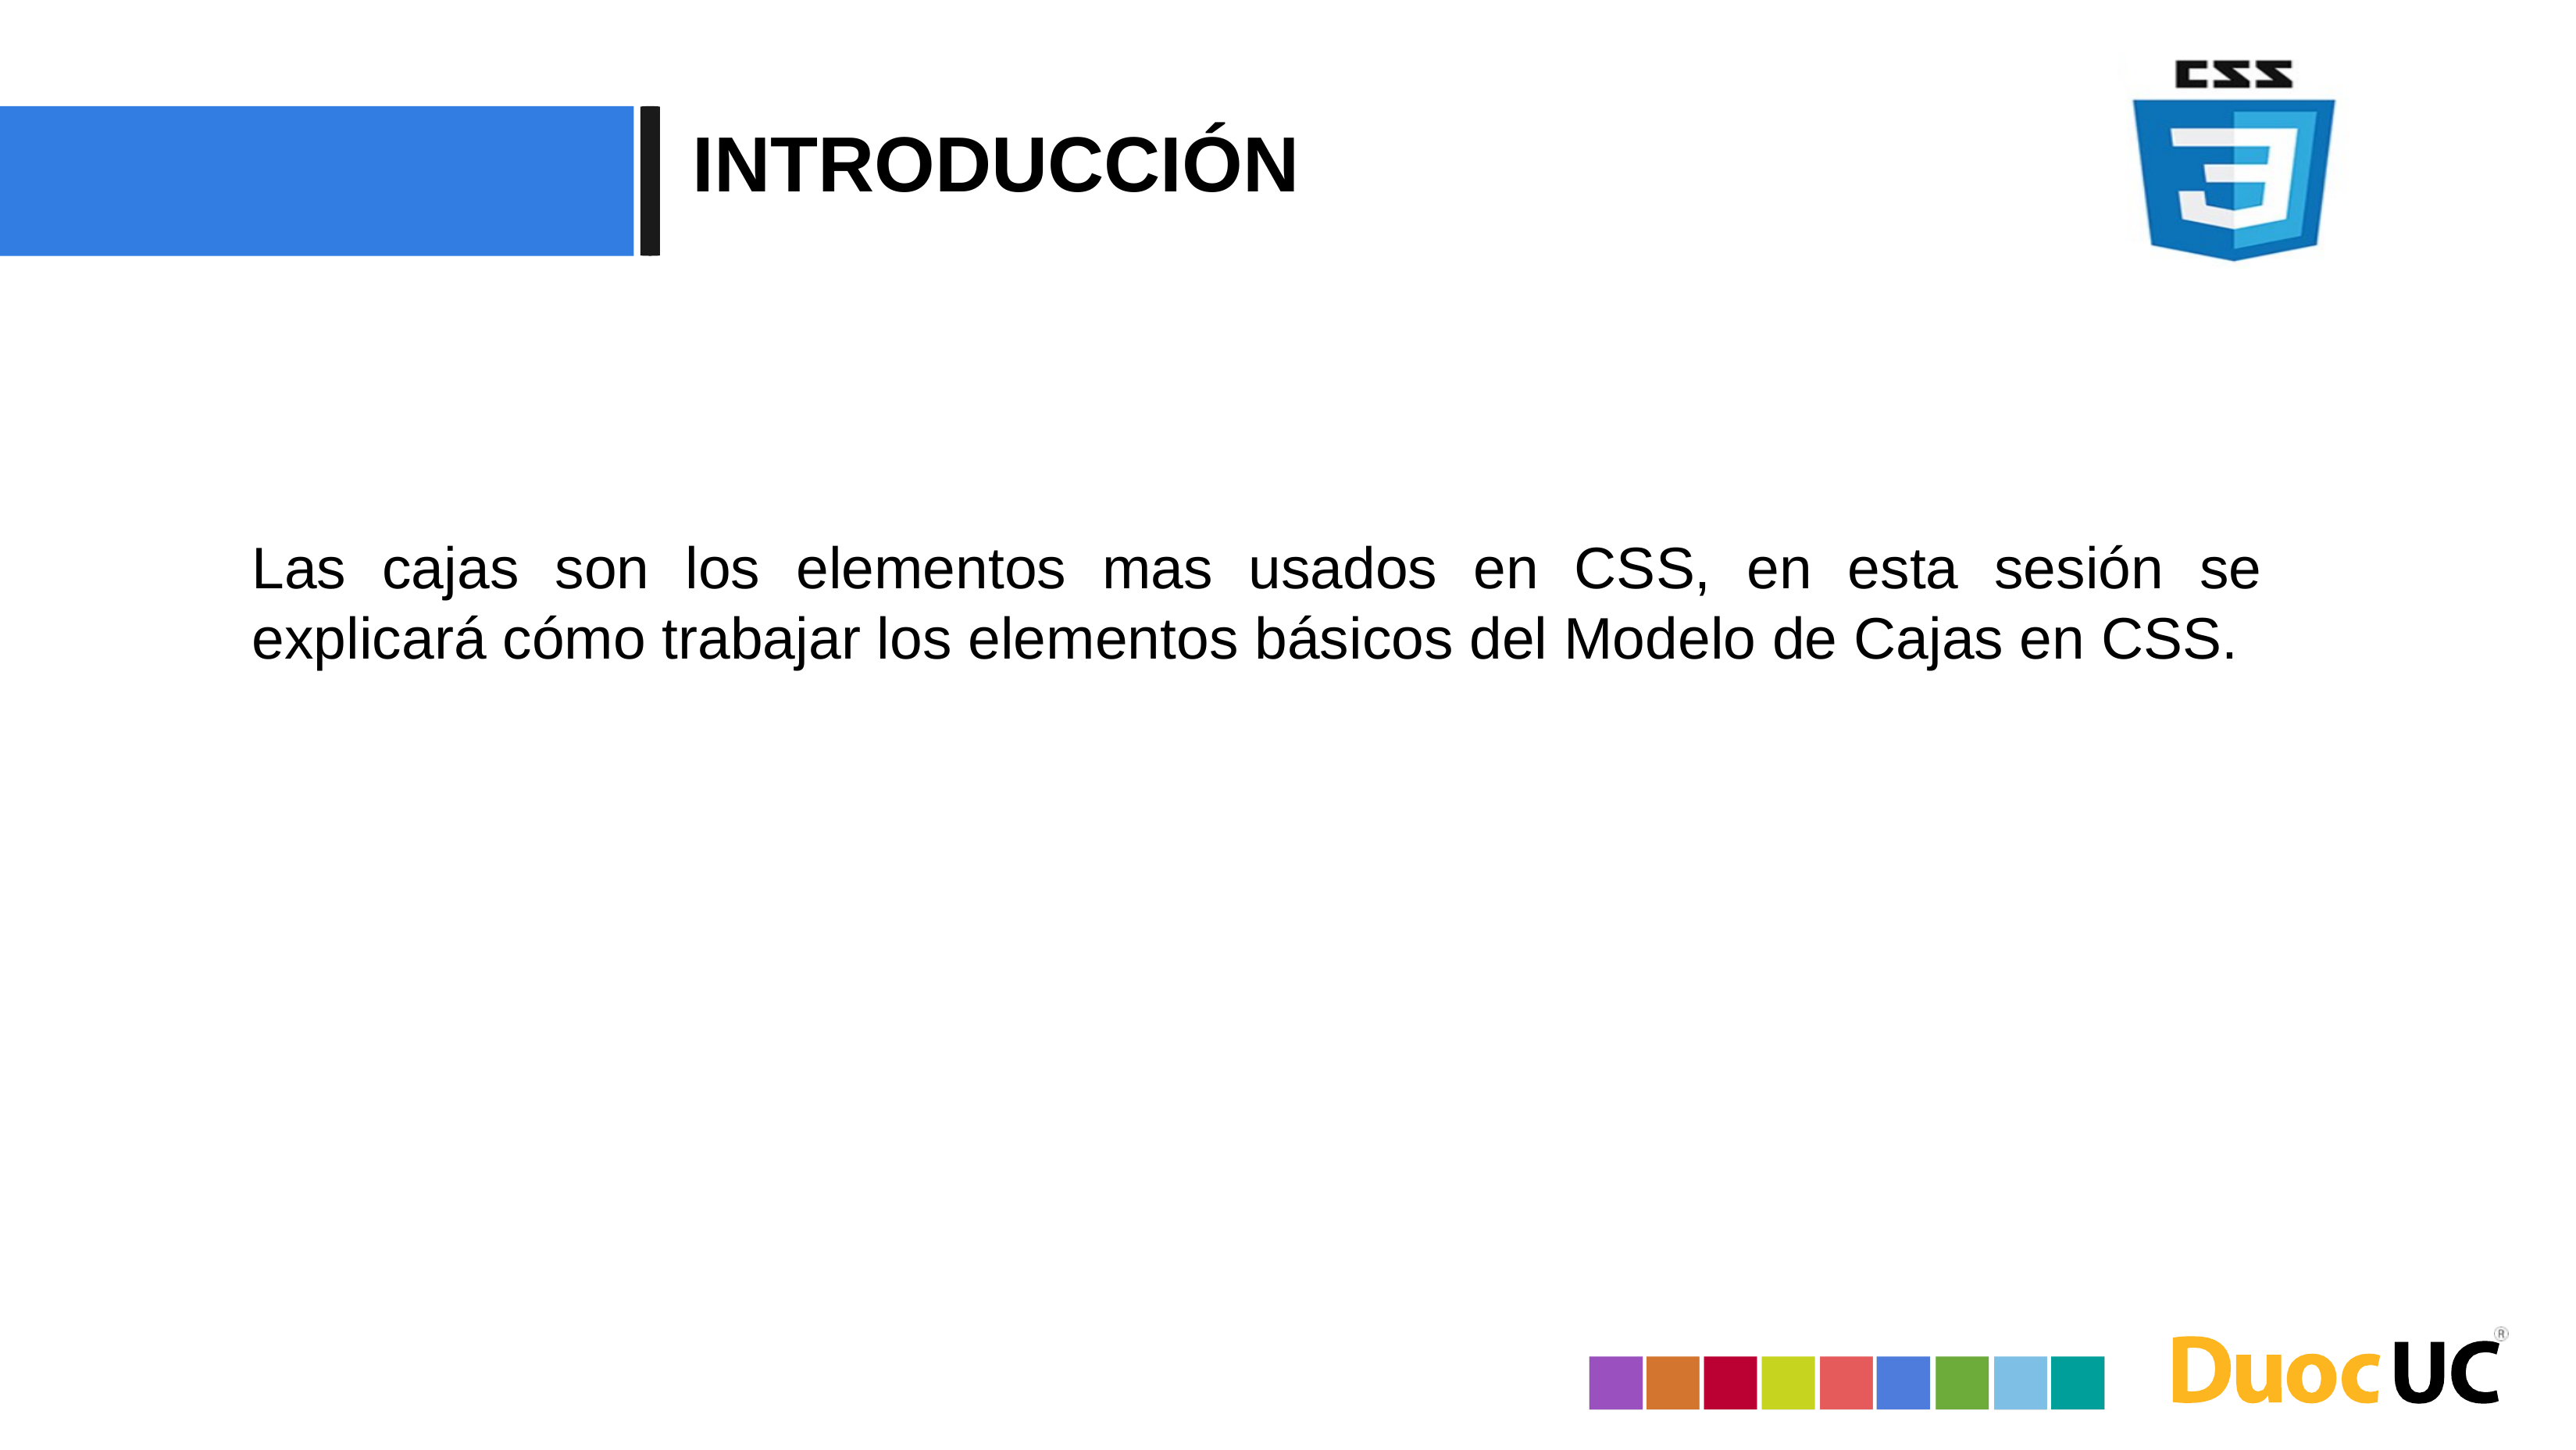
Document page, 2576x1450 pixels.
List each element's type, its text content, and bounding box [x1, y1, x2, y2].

list INTRODUCCIÓN [692, 113, 1913, 209]
picture [2494, 1327, 2509, 1341]
picture [1579, 1327, 2121, 1434]
list Las cajas son los elementos mas usados en CSS, en esta sesión se explicará cómo trabajar los elementos básicos del Modelo de Cajas en CSS. [252, 530, 2264, 673]
picture [2118, 52, 2355, 269]
